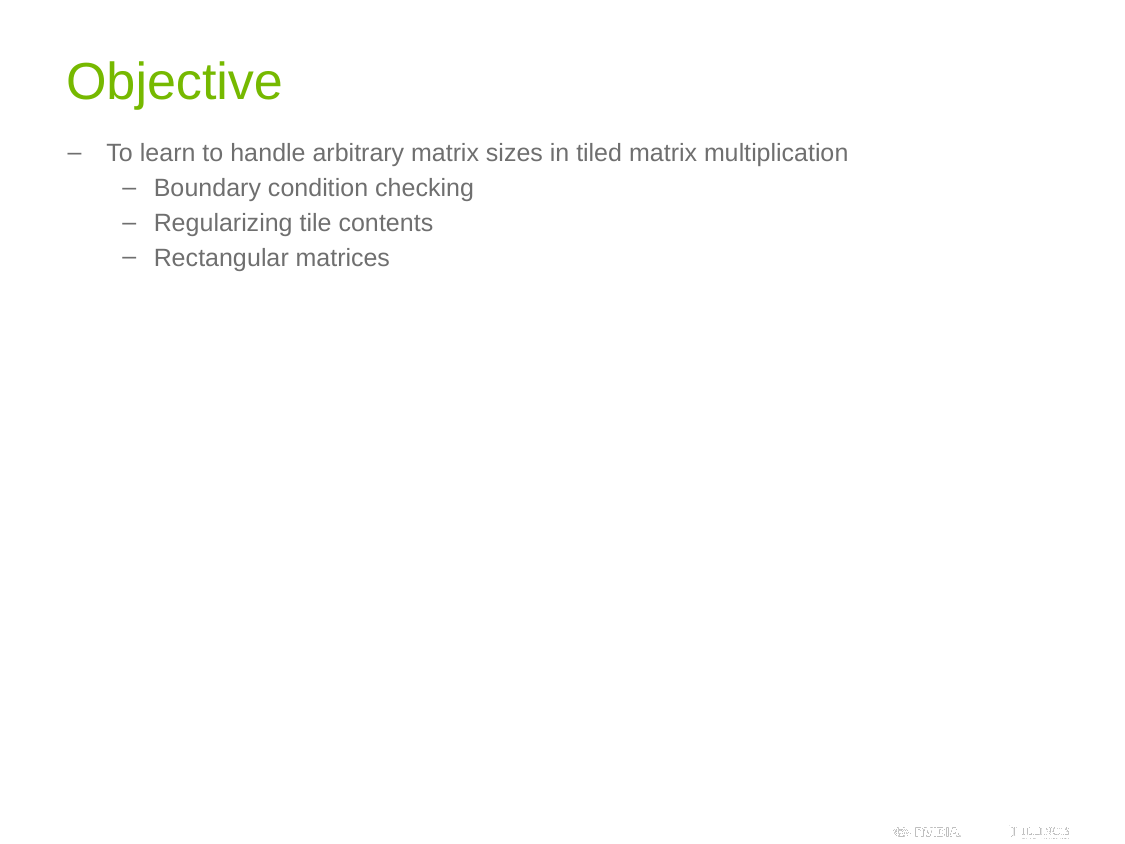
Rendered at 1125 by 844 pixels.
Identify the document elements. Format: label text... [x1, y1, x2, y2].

picture [893, 825, 961, 838]
picture [1008, 824, 1020, 839]
picture [1022, 827, 1069, 839]
list To learn to handle arbitrary matrix sizes in tiled matrix multiplication Boundary condition checking Regularizing tile contents Rectangular matrices [52, 132, 1073, 794]
title Objective [50, 47, 1075, 120]
